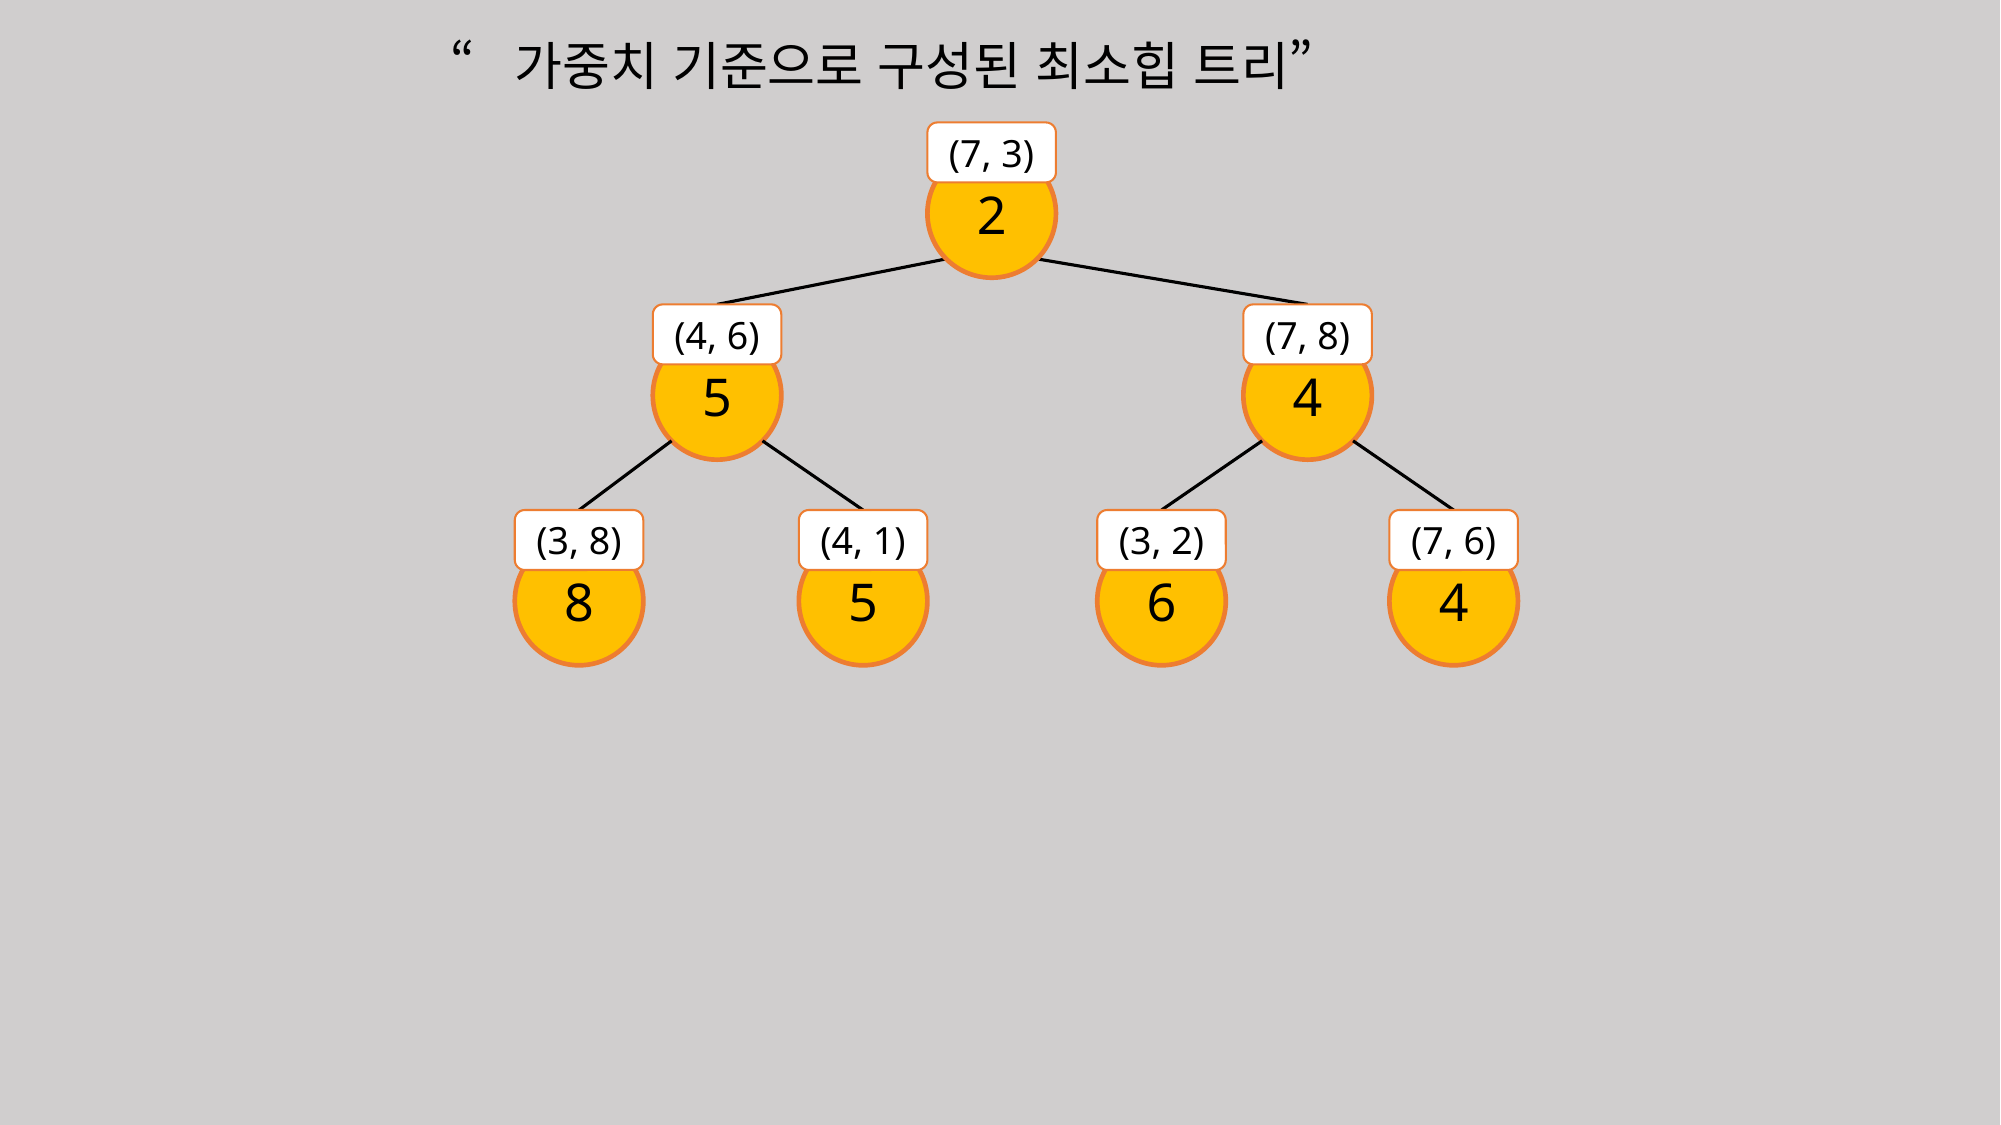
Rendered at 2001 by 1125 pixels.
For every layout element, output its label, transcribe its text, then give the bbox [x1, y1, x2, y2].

text_box “가중치 기준으로 구성된 최소힙 트리” [435, 25, 1329, 104]
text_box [717, 258, 947, 305]
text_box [652, 304, 782, 460]
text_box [1389, 510, 1518, 666]
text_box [514, 510, 644, 666]
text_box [927, 122, 1056, 278]
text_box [579, 440, 672, 510]
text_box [1161, 440, 1263, 510]
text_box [798, 510, 928, 666]
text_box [1097, 510, 1226, 666]
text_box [1243, 304, 1372, 460]
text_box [1352, 440, 1454, 510]
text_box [762, 440, 864, 510]
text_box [1037, 258, 1308, 305]
